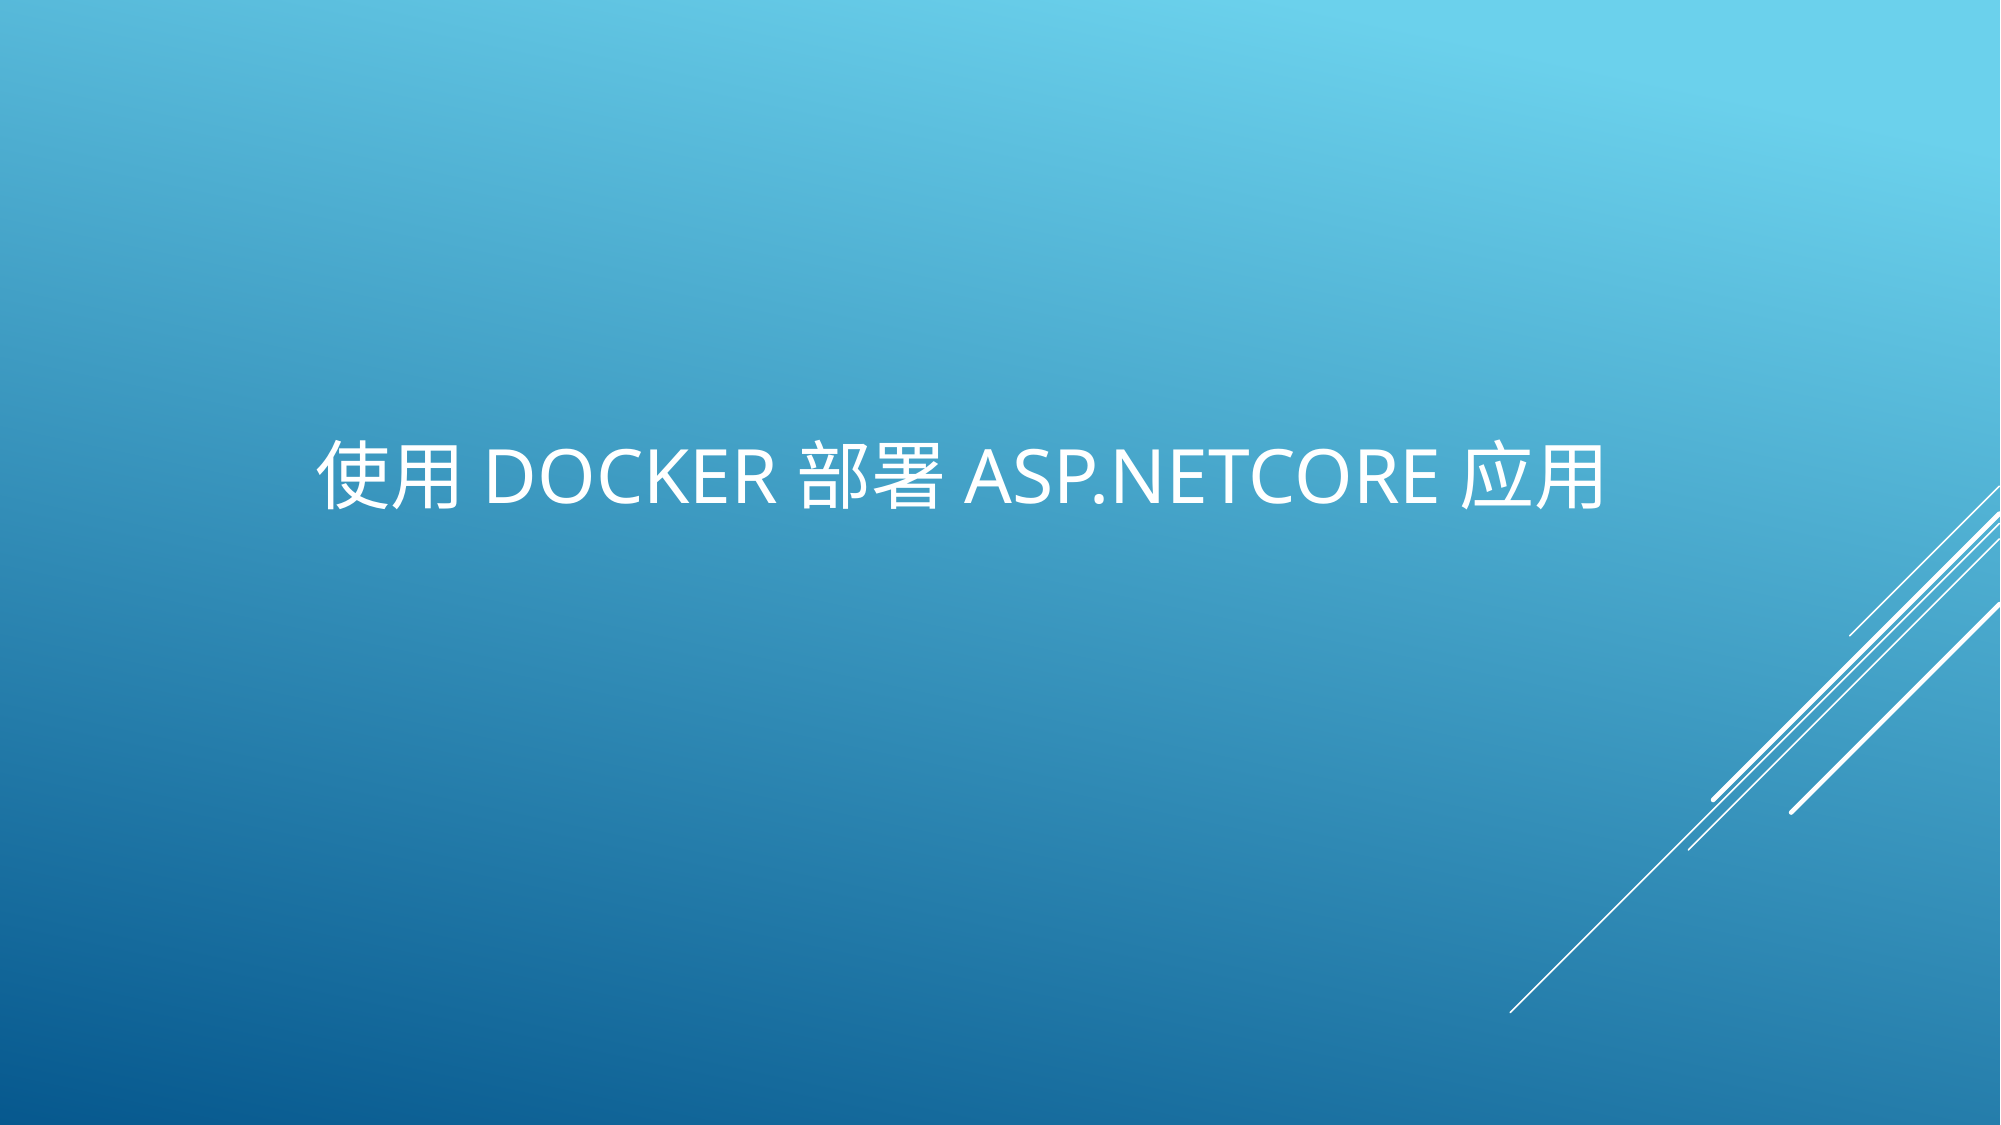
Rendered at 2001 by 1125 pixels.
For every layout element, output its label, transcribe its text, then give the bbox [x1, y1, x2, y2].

title 使用docker部署asp.netcore应用 [300, 350, 1701, 598]
